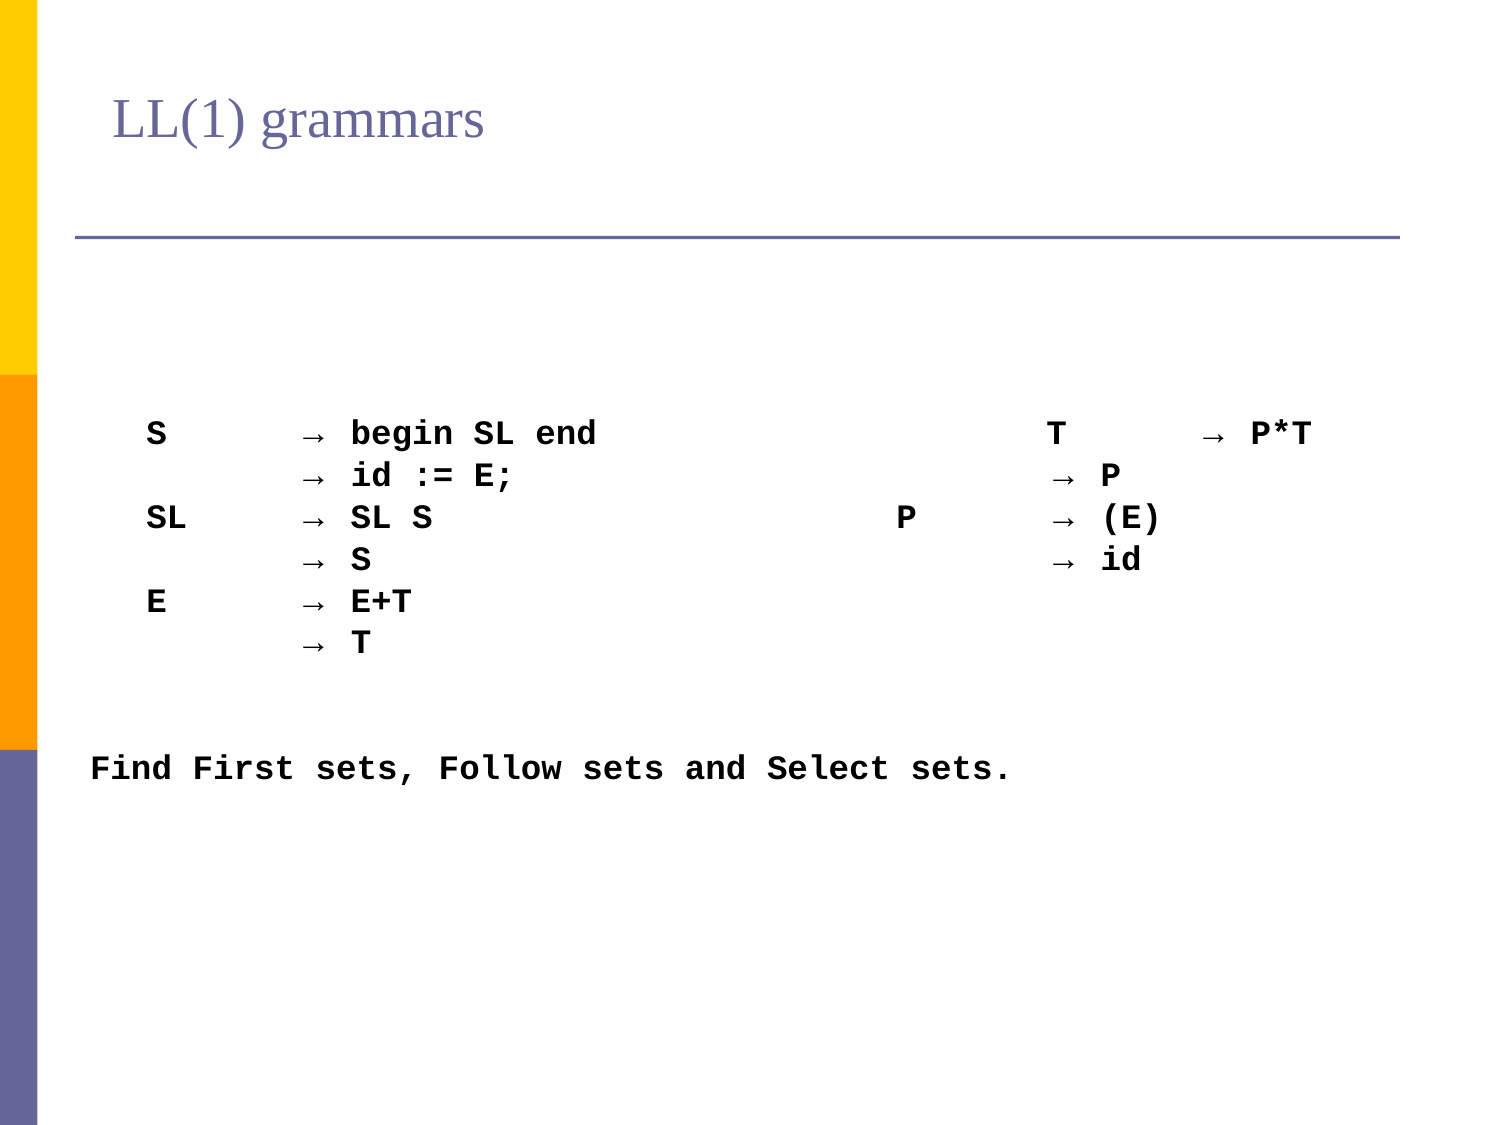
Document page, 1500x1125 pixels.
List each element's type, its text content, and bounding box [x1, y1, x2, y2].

title LL(1) grammars [112, 75, 1233, 216]
subtitle S → begin SL end T → P*T → id := E; → P SL → SL S P → (E) → S → id E → E+T → T Find First sets, Follow sets and Select sets. [75, 412, 1500, 999]
